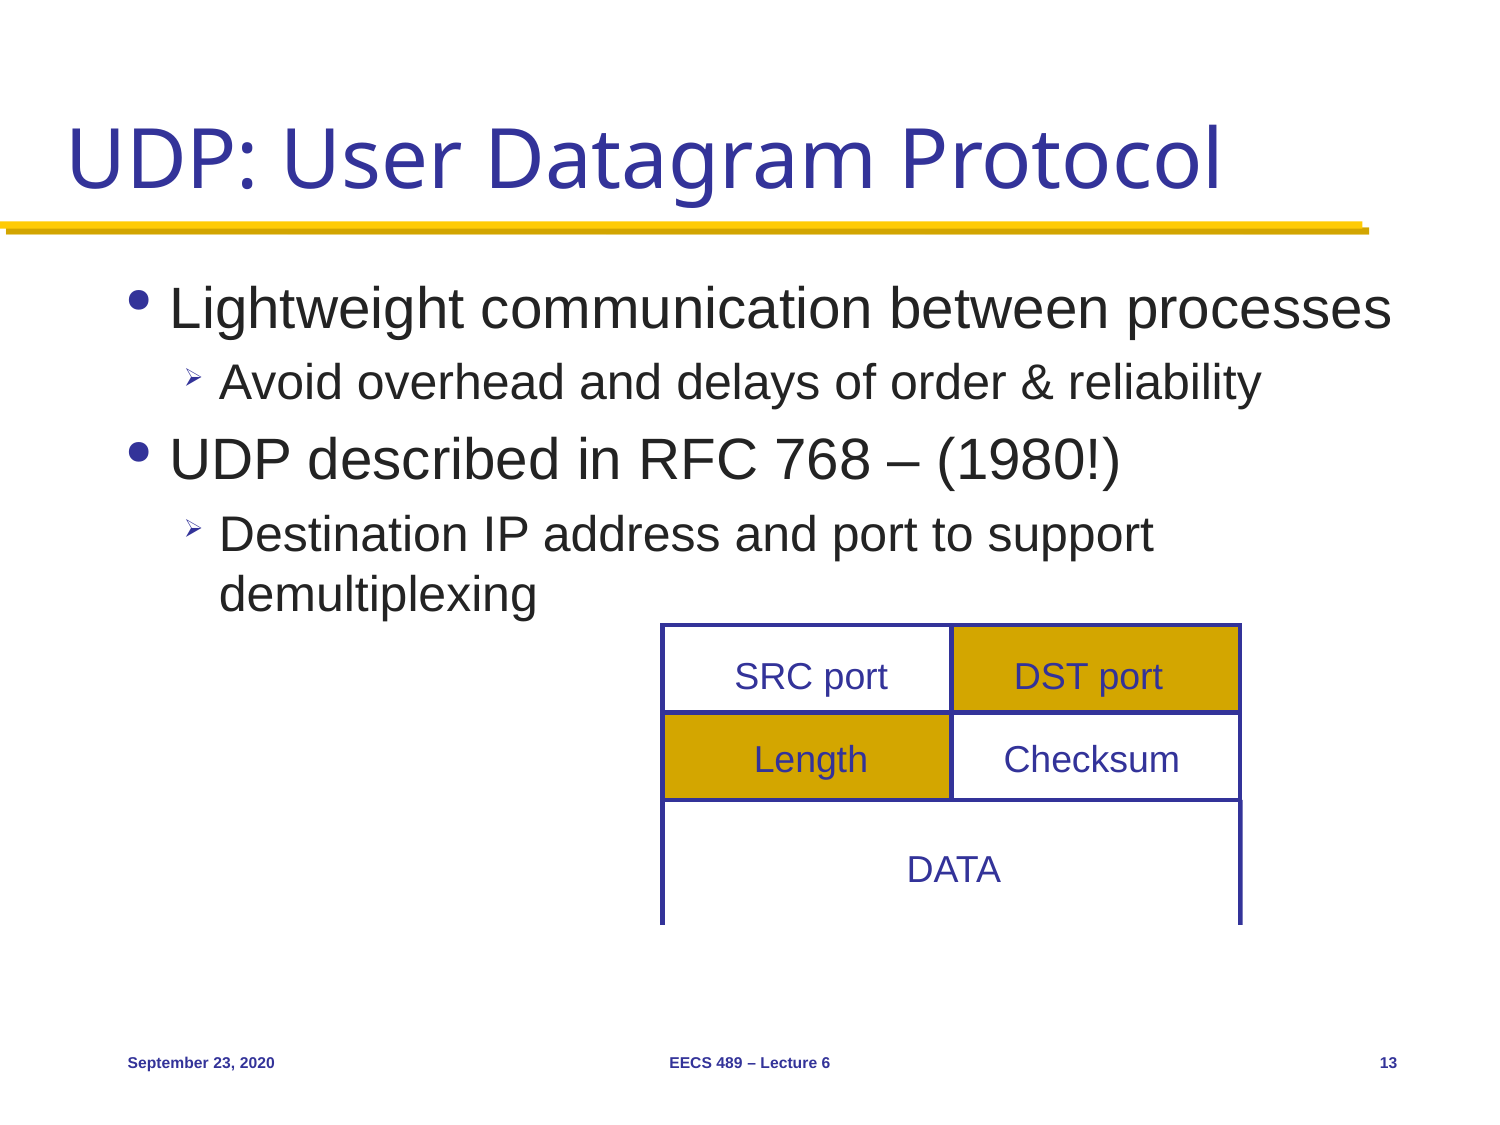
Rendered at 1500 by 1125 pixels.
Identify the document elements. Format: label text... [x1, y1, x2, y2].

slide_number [112, 1024, 426, 1101]
slide_number 13 [1312, 1024, 1413, 1101]
title UDP: User Datagram Protocol [49, 24, 1451, 213]
list Lightweight communication between processes Avoid overhead and delays of order & reliability UDP described in RFC 768 – (1980!) Destination IP address and port to support demultiplexing [112, 262, 1413, 988]
footer EECS 489 – Lecture 6 [512, 1024, 988, 1101]
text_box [662, 624, 1241, 926]
